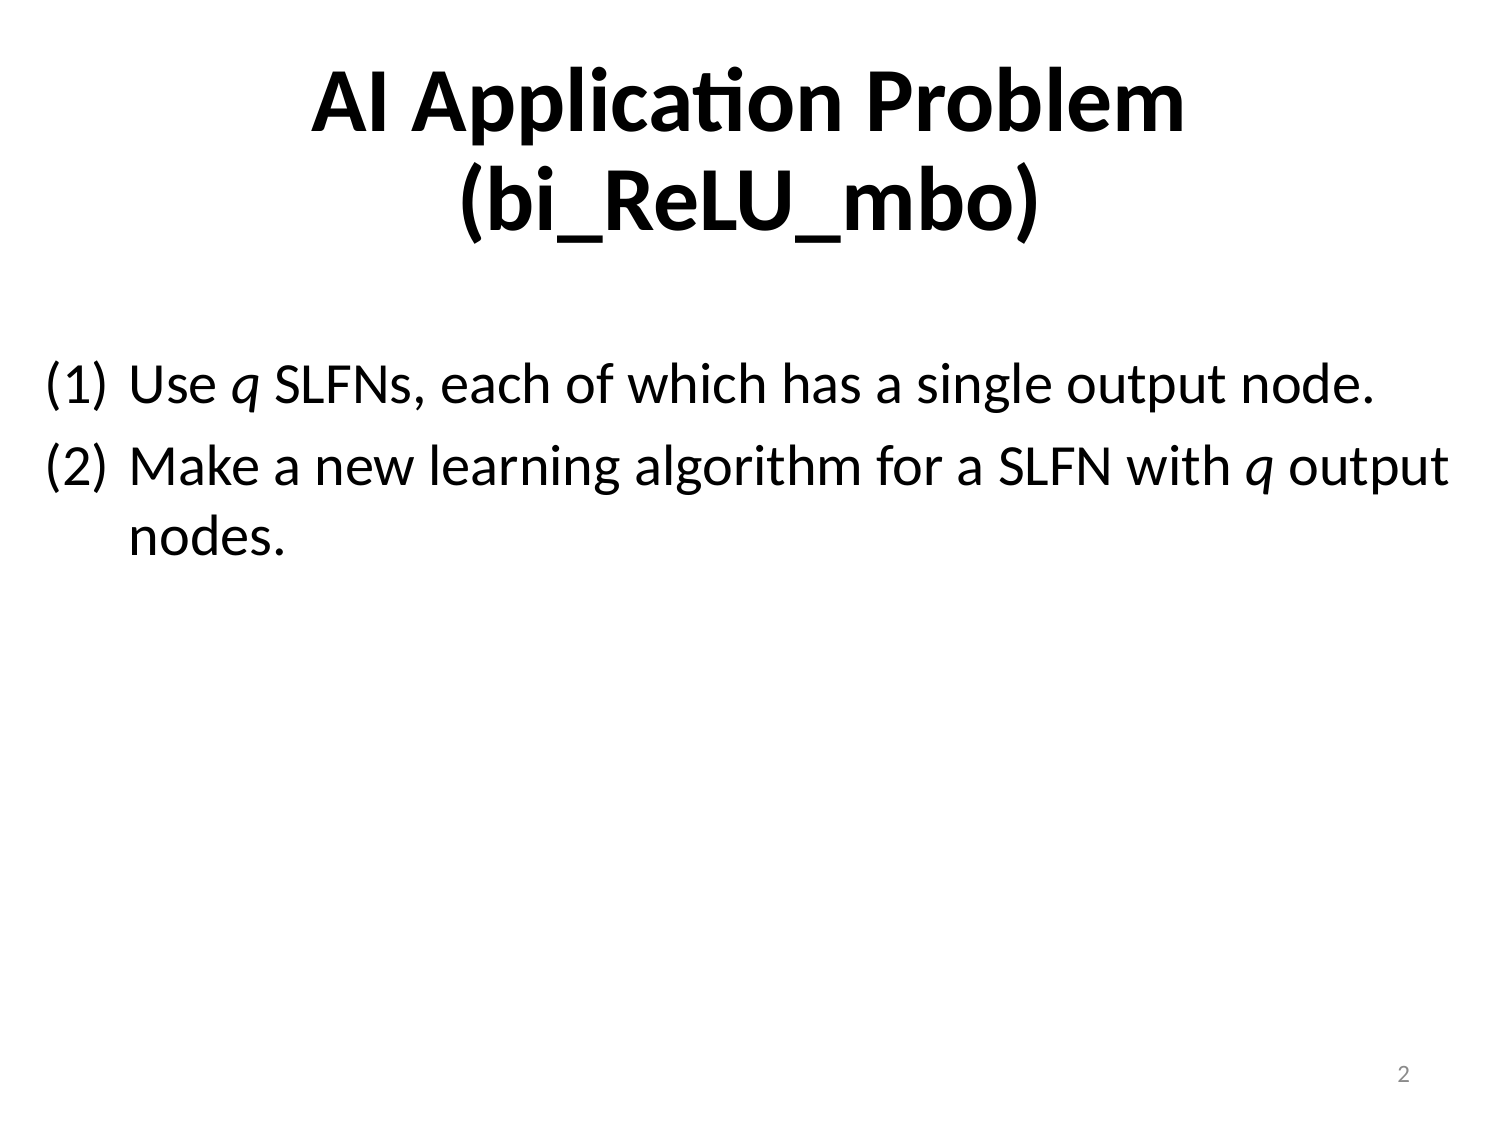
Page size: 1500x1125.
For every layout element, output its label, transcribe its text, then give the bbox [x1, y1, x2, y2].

slide_number 2 [1074, 1042, 1425, 1103]
text_box AI Application Problem (bi_ReLU_mbo) [74, 45, 1425, 233]
list Use q SLFNs, each of which has a single output node. Make a new learning algorithm for a SLFN with q output nodes. [29, 337, 1471, 659]
